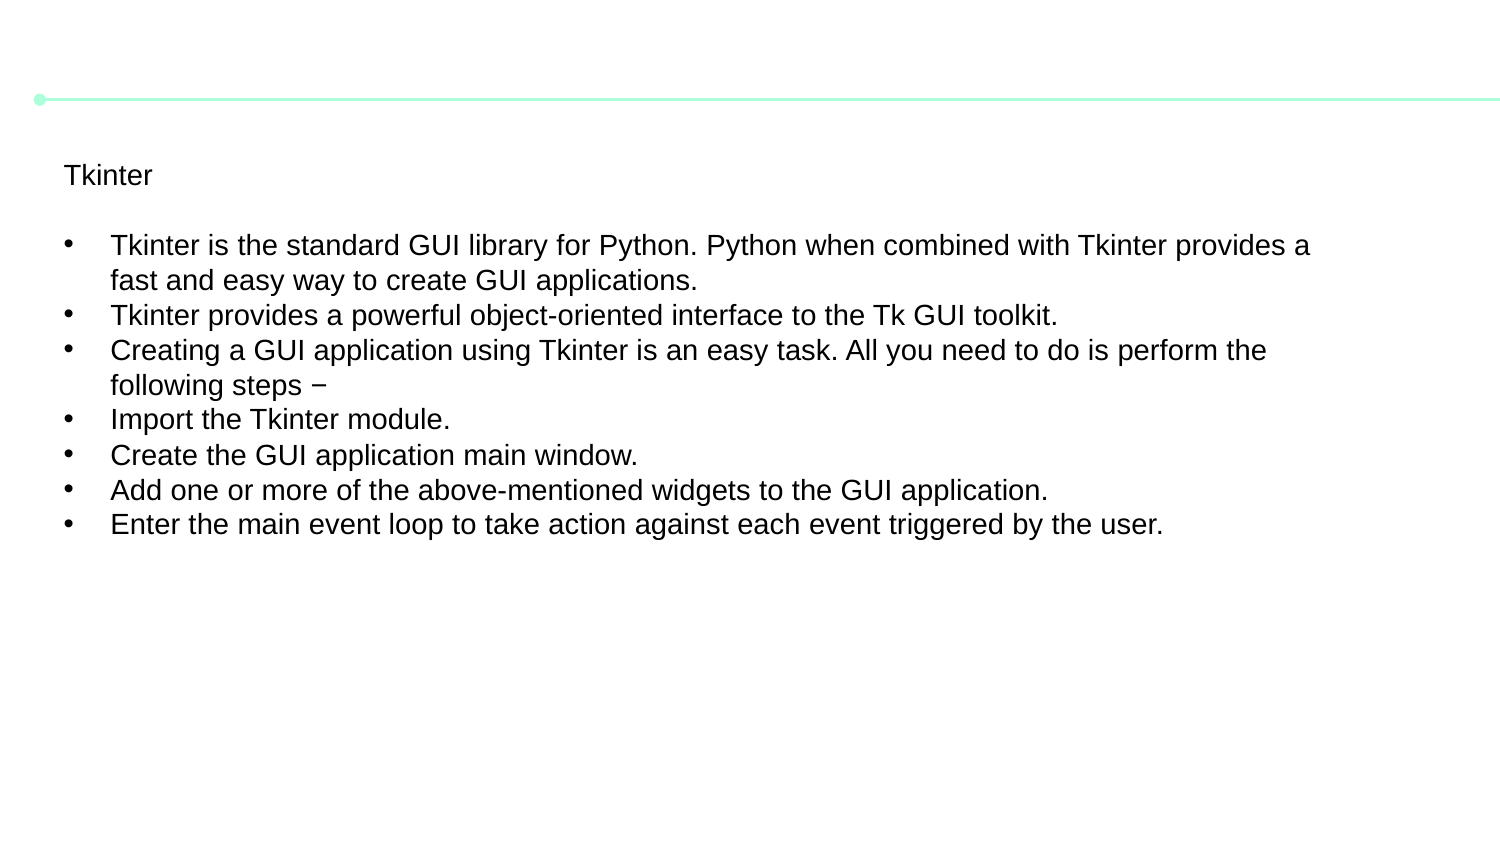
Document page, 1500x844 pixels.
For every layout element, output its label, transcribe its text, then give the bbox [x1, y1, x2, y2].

text_box Tkinter Tkinter is the standard GUI library for Python. Python when combined with Tkinter provides a fast and easy way to create GUI applications. Tkinter provides a powerful object-oriented interface to the Tk GUI toolkit. Creating a GUI application using Tkinter is an easy task. All you need to do is perform the following steps − Import the Tkinter module. Create the GUI application main window. Add one or more of the above-mentioned widgets to the GUI application. Enter the main event loop to take action against each event triggered by the user. [48, 148, 1347, 583]
